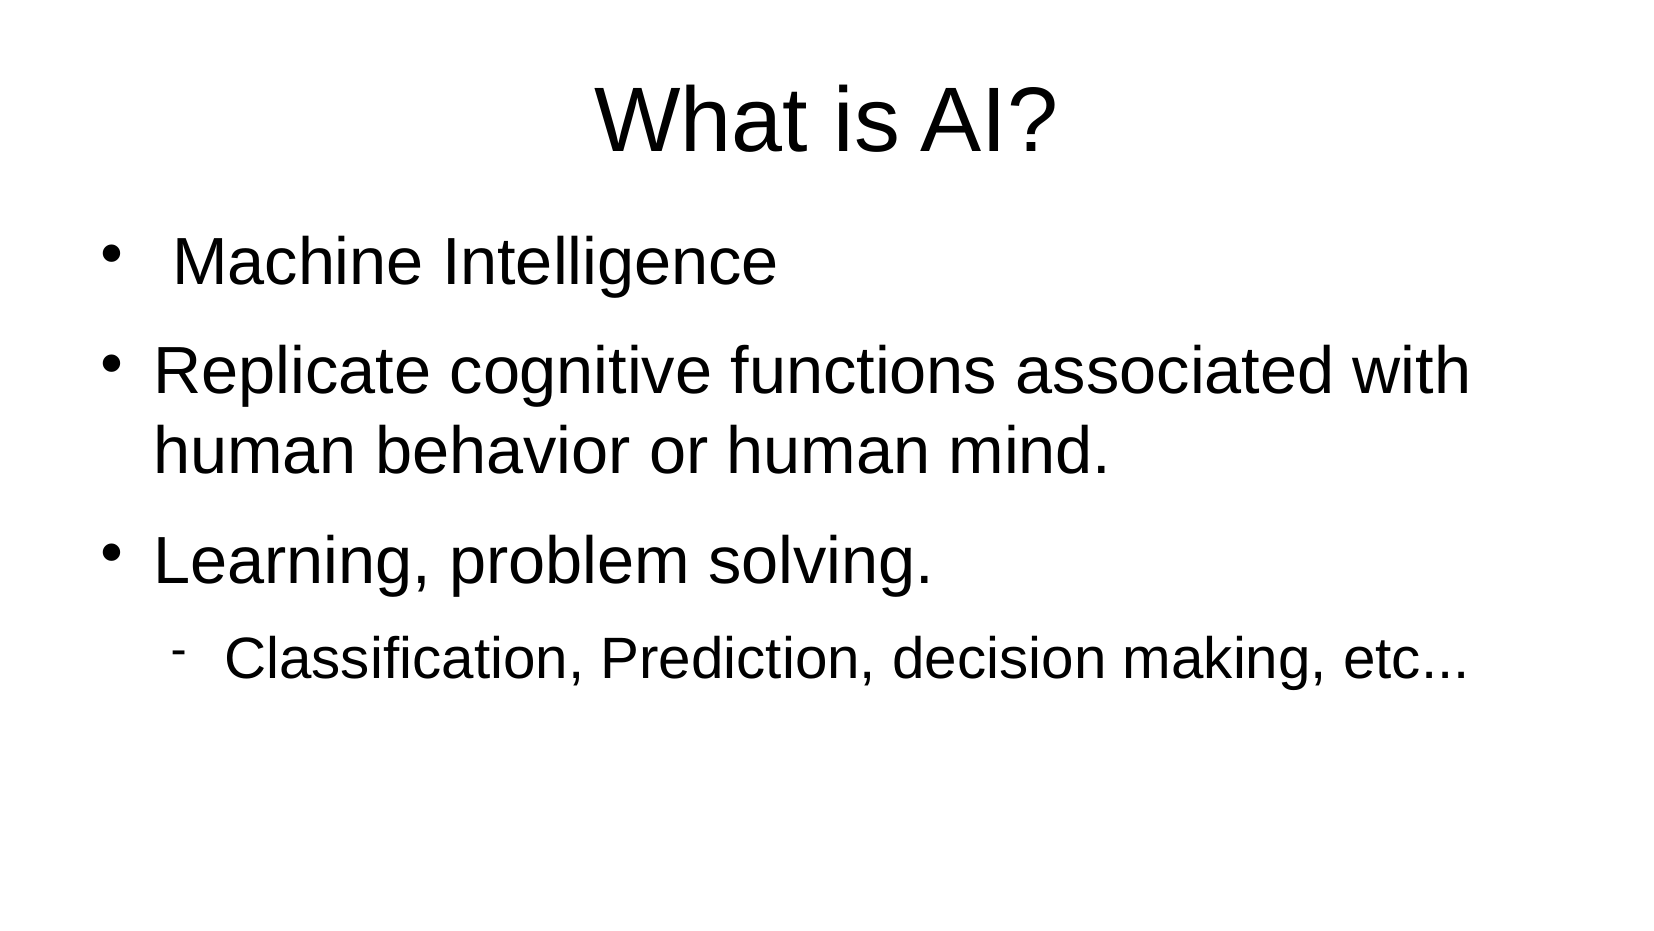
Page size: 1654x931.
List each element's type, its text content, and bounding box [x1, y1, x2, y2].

text_box Machine Intelligence Replicate cognitive functions associated with human behavior or human mind. Learning, problem solving. Classification, Prediction, decision making, etc... [82, 217, 1571, 757]
text_box What is AI? [82, 59, 1571, 170]
